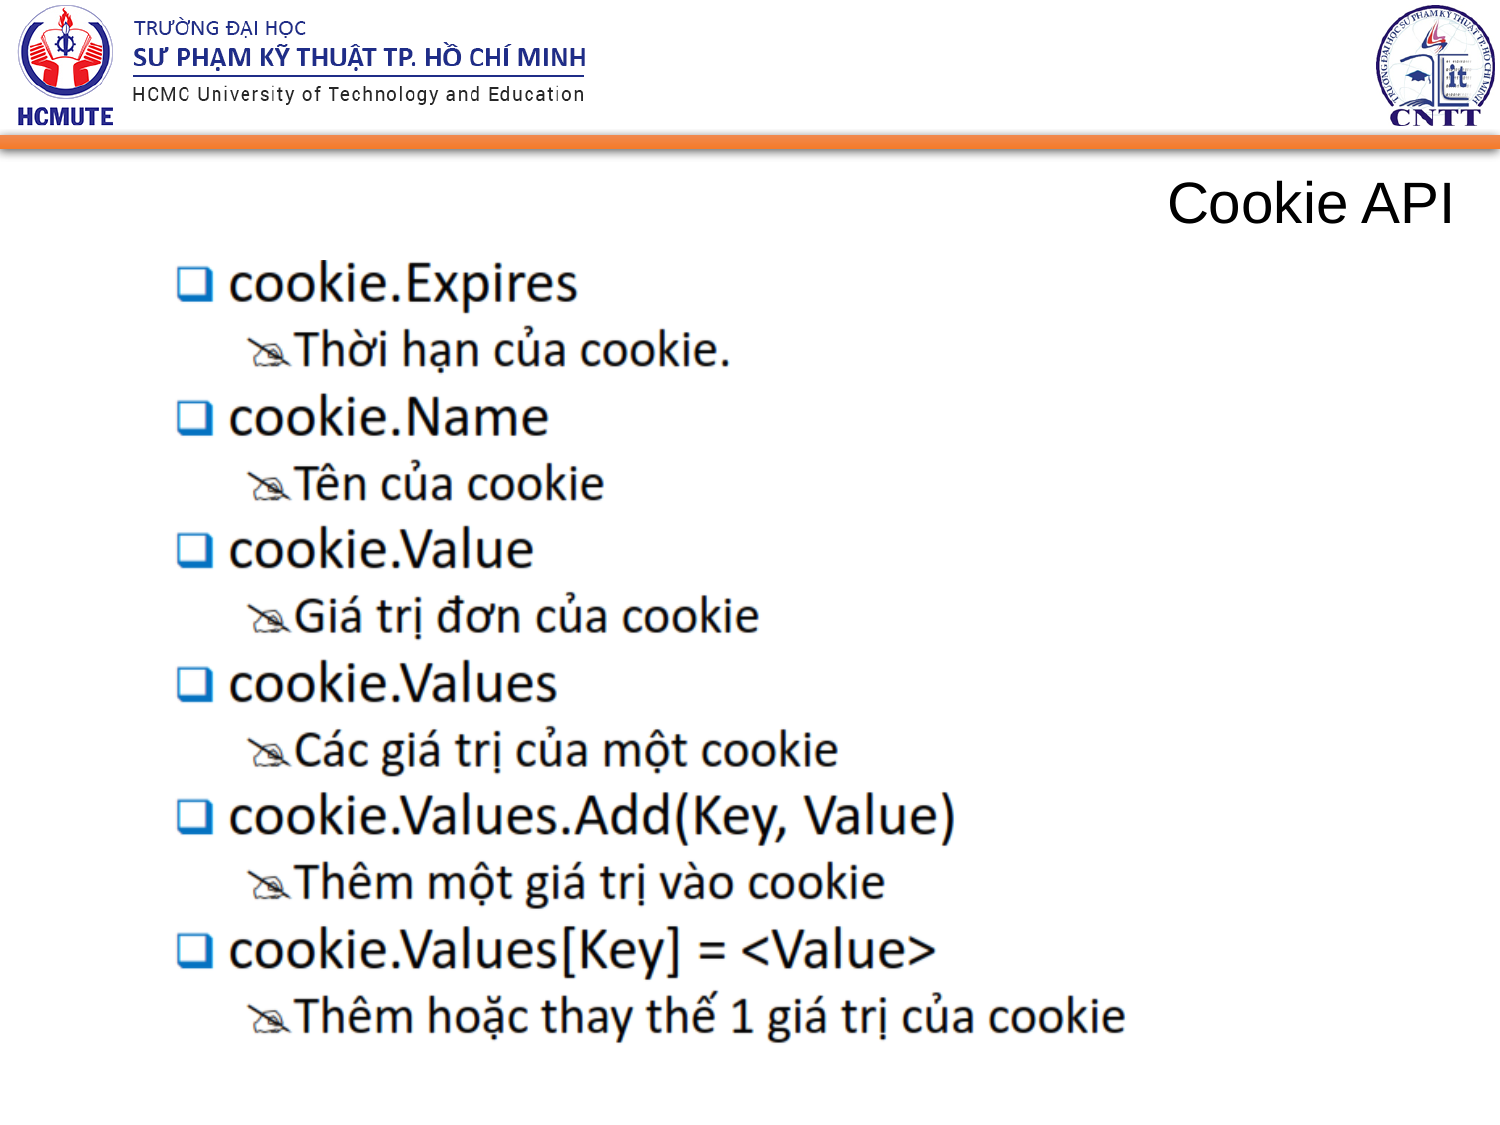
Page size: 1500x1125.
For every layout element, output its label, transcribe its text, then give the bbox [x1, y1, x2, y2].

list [147, 260, 1146, 1059]
title Cookie API [41, 154, 1471, 256]
picture [1376, 5, 1495, 126]
picture [17, 5, 585, 126]
